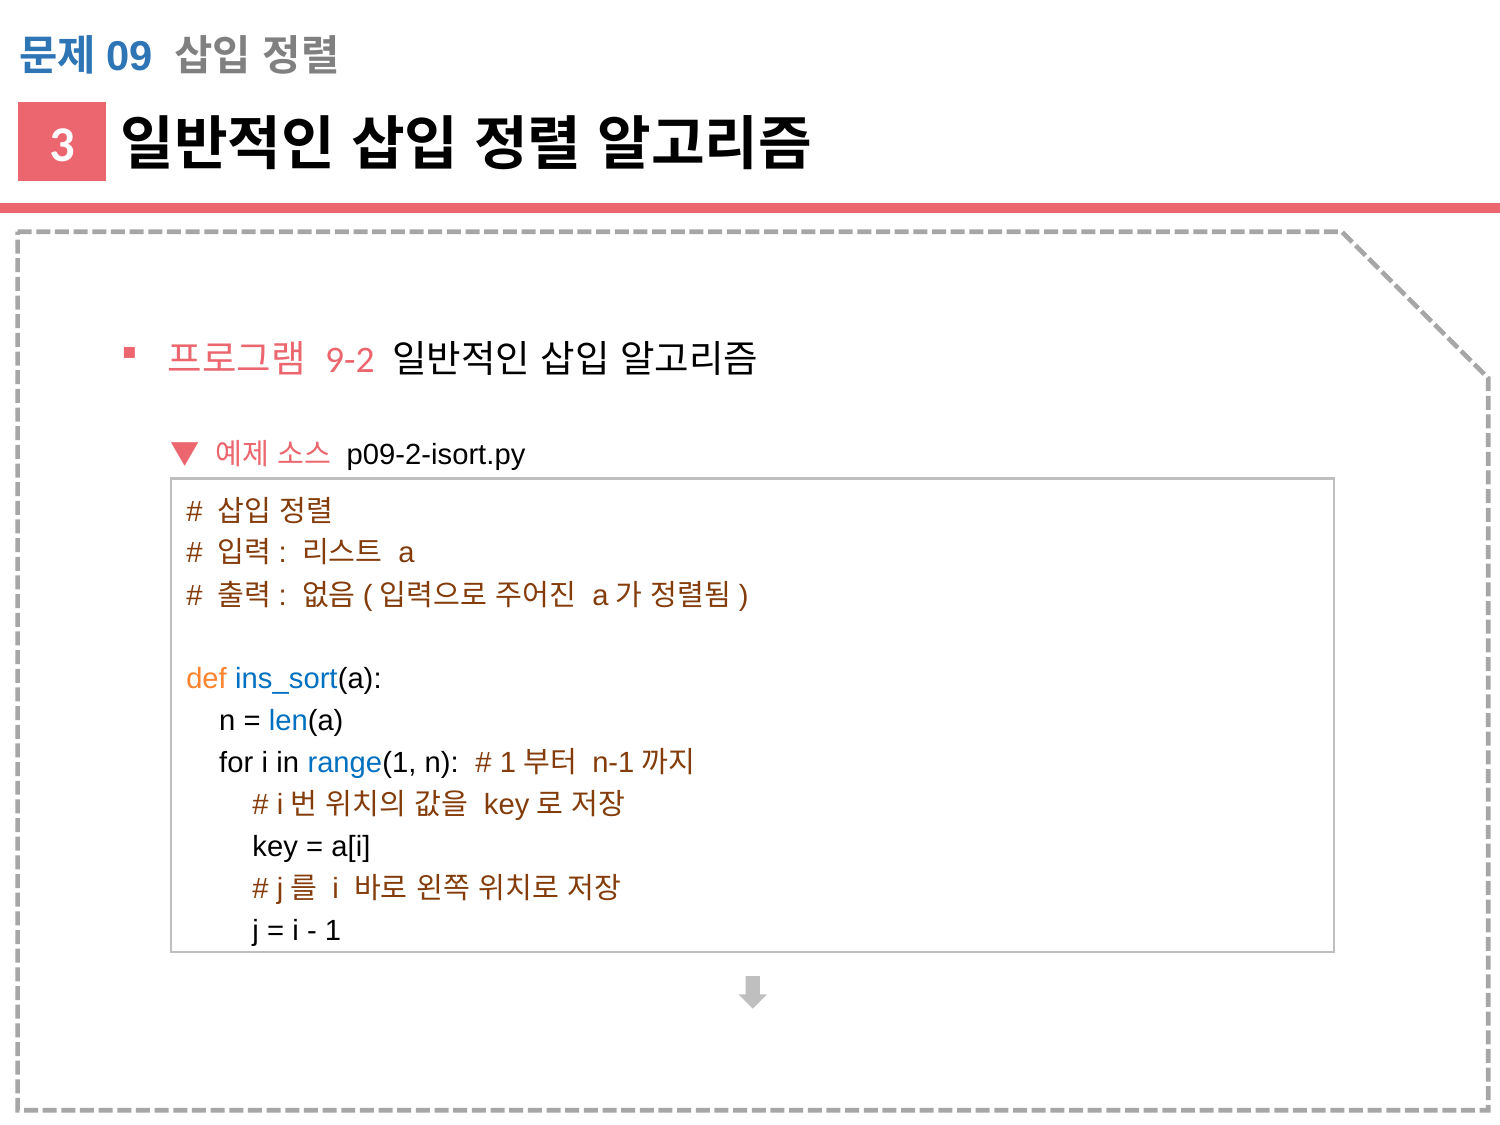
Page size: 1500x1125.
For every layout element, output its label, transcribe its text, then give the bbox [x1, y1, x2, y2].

text_box 3 [17, 101, 106, 182]
text_box 문제09 삽입 정렬 [4, 21, 1422, 86]
text_box ▼ 예제 소스 p09-2-isort.py [156, 428, 669, 478]
text_box 일반적인 삽입 정렬 알고리즘 [106, 98, 1489, 184]
text_box [16, 230, 1490, 1112]
text_box 프로그램 9-2 일반적인 삽입 알고리즘 [106, 298, 1422, 388]
text_box # 삽입 정렬 # 입력: 리스트 a # 출력: 없음(입력으로 주어진 a가 정렬됨) def ins_sort(a): n = len(a) for i in range(1, n): # 1부터 n-1까지 # i번 위치의 값을 key로 저장 key = a[i] # j를 i 바로 왼쪽 위치로 저장 j = i - 1 [170, 477, 1335, 953]
text_box [736, 975, 770, 1011]
